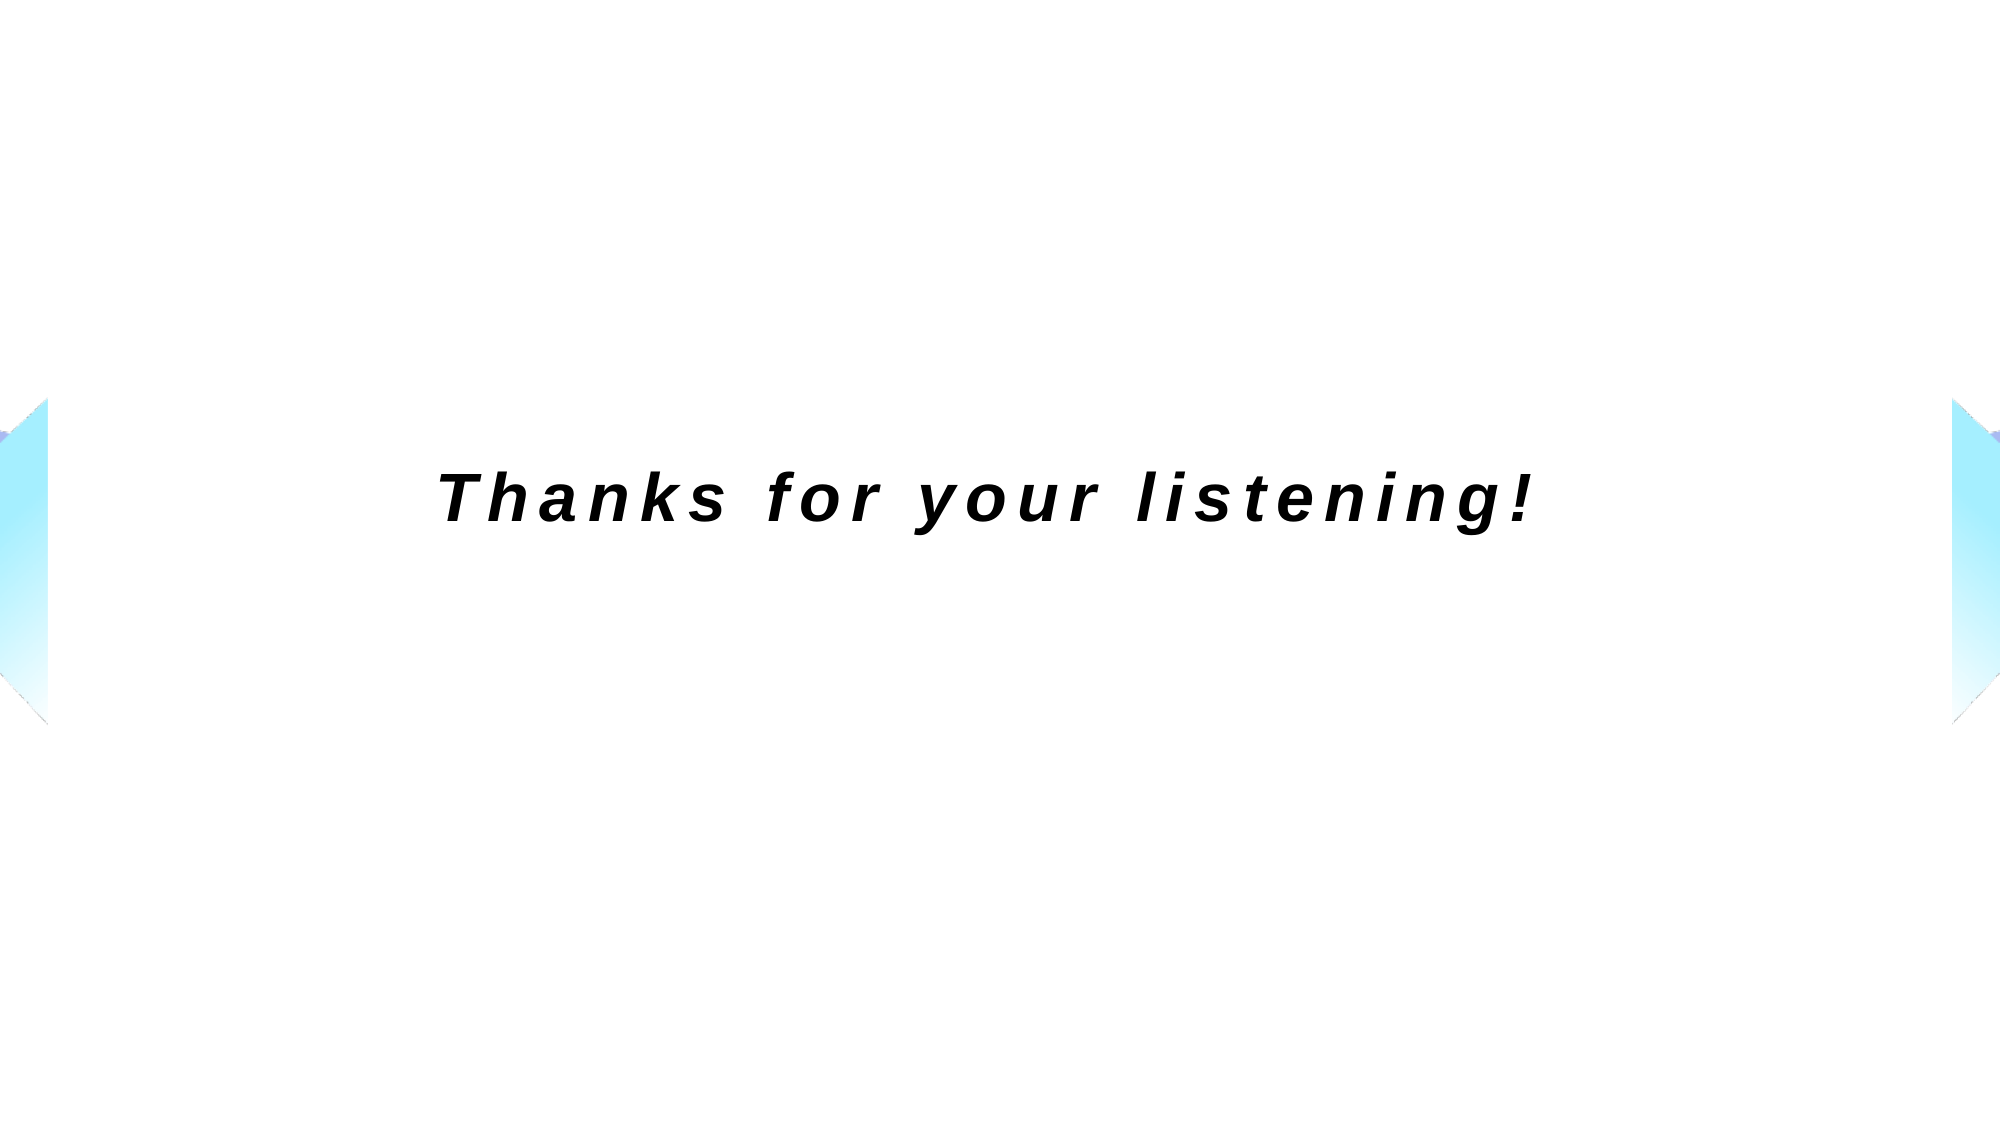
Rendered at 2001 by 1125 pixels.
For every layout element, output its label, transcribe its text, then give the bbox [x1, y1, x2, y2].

picture [1952, 229, 2000, 896]
title Thanks for your listening! [359, 425, 1641, 563]
picture [0, 229, 47, 896]
